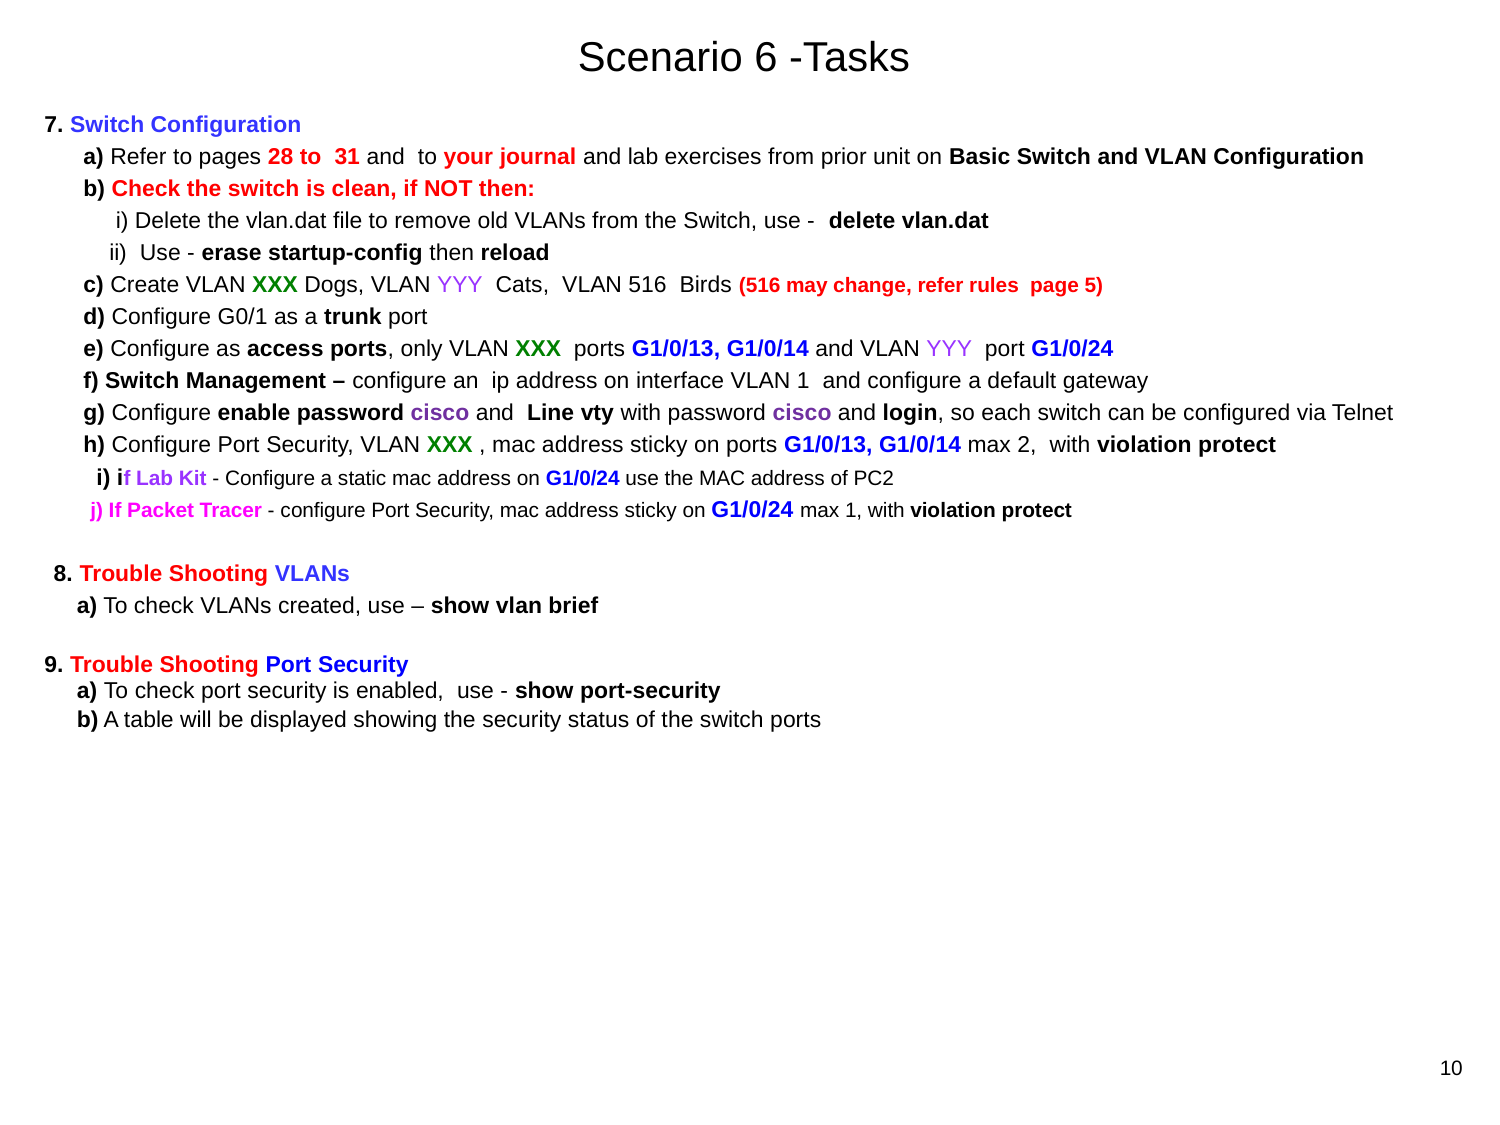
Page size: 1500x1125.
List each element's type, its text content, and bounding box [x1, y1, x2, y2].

slide_number 10 [1422, 1046, 1479, 1095]
list 7. Switch Configuration a) Refer to pages 28 to 31 and to your journal and lab exercises from prior unit on Basic Switch and VLAN Configuration b) Check the switch is clean, if NOT then: i) Delete the vlan.dat file to remove old VLANs from the Switch, use - delete vlan.dat ii) Use - erase startup-config then reload c) Create VLAN XXX Dogs, VLAN YYY Cats, VLAN 516 Birds (516 may change, refer rules page 5) d) Configure G0/1 as a trunk port e) Configure as access ports, only VLAN XXX ports G1/0/13, G1/0/14 and VLAN YYY port G1/0/24 f) Switch Management – configure an ip address on interface VLAN 1 and configure a default gateway g) Configure enable password cisco and Line vty with password cisco and login, so each switch can be configured via Telnet h) Configure Port Security, VLAN XXX , mac address sticky on ports G1/0/13, G1/0/14 max 2, with violation protect i) if Lab Kit - Configure a static mac address on G1/0/24 use the MAC address of PC2 j) If Packet Tracer - configure Port Security, mac address sticky on G1/0/24 max 1, with violation protect 8. Trouble Shooting VLANs a) To check VLANs created, use – show vlan brief 9. Trouble Shooting Port Security a) To check port security is enabled, use - show port-security b) A table will be displayed showing the security status of the switch ports [29, 101, 1471, 1083]
title Scenario 6 -Tasks [29, 19, 1459, 91]
